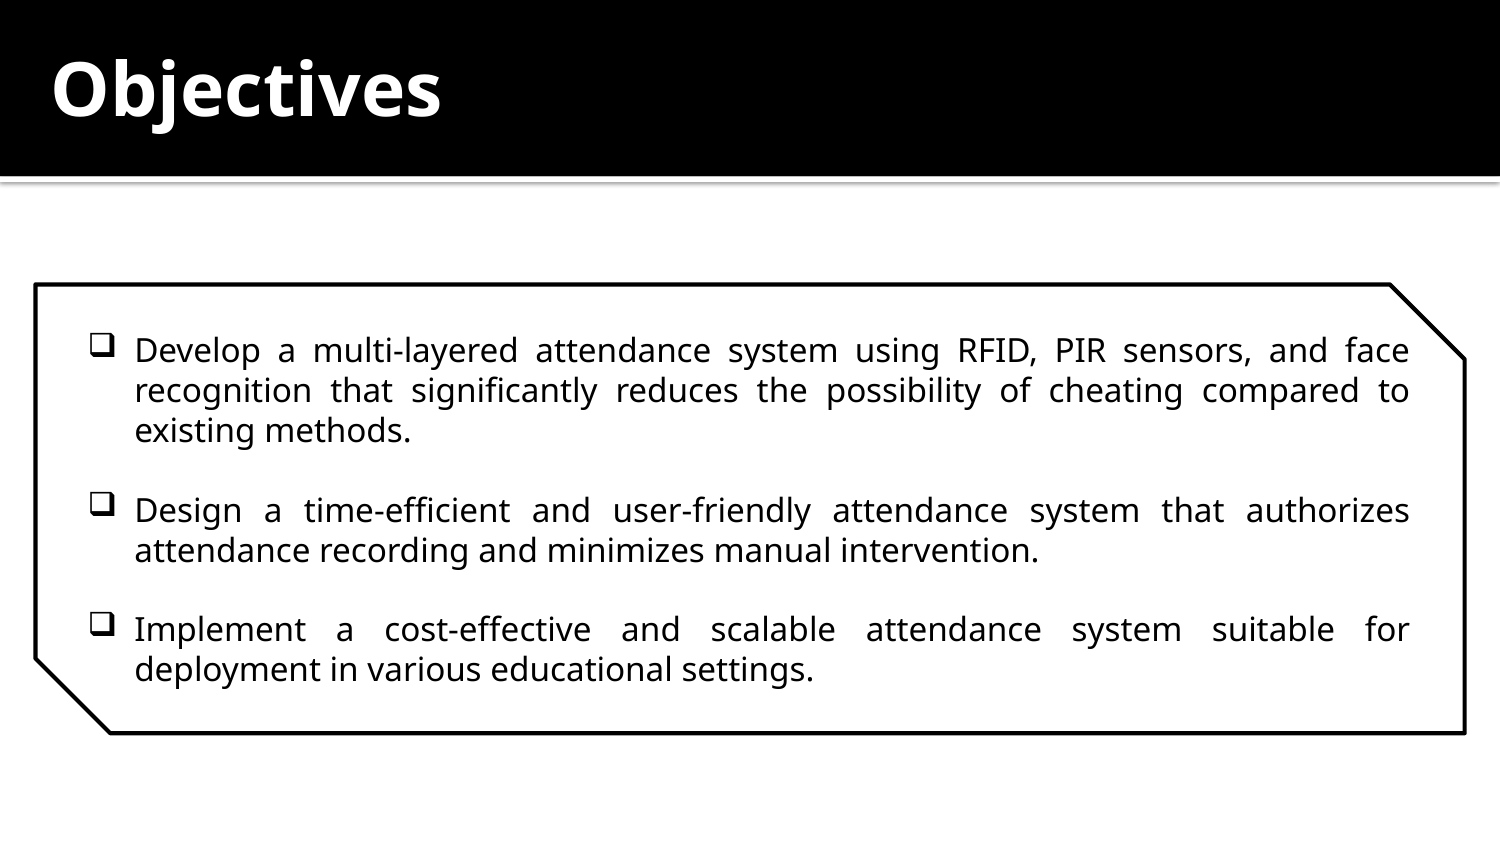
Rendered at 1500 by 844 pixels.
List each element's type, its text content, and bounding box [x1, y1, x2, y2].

title Objectives [35, 26, 505, 147]
text_box Develop a multi-layered attendance system using RFID, PIR sensors, and face recognition that significantly reduces the possibility of cheating compared to existing methods. Design a time-efficient and user-friendly attendance system that authorizes attendance recording and minimizes manual intervention. Implement a cost-effective and scalable attendance system suitable for deployment in various educational settings. [33, 282, 1467, 736]
